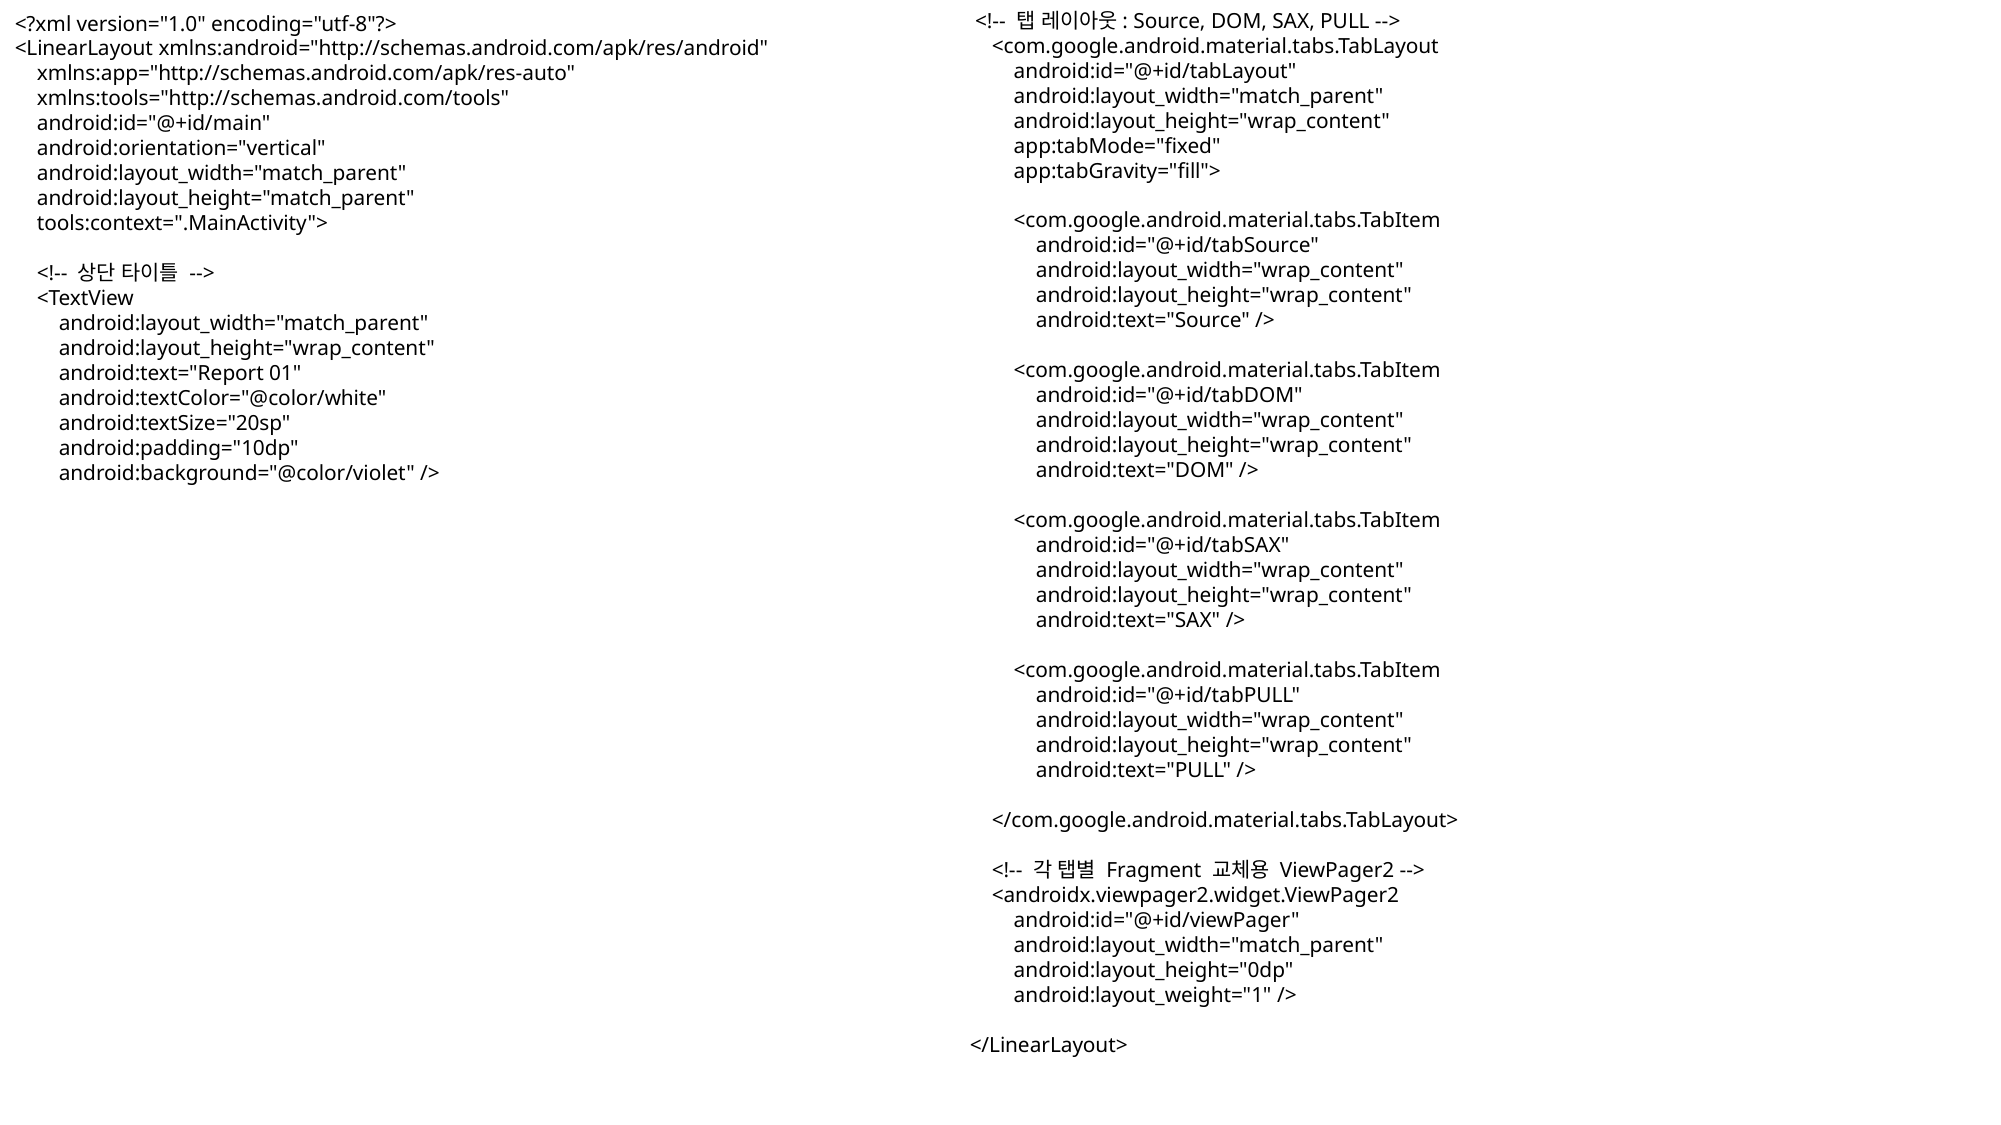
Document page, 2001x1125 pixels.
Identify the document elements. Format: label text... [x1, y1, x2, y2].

text_box <!-- 탭 레이아웃: Source, DOM, SAX, PULL --> <com.google.android.material.tabs.TabLayout android:id="@+id/tabLayout" android:layout_width="match_parent" android:layout_height="wrap_content" app:tabMode="fixed" app:tabGravity="fill"> <com.google.android.material.tabs.TabItem android:id="@+id/tabSource" android:layout_width="wrap_content" android:layout_height="wrap_content" android:text="Source" /> <com.google.android.material.tabs.TabItem android:id="@+id/tabDOM" android:layout_width="wrap_content" android:layout_height="wrap_content" android:text="DOM" /> <com.google.android.material.tabs.TabItem android:id="@+id/tabSAX" android:layout_width="wrap_content" android:layout_height="wrap_content" android:text="SAX" /> <com.google.android.material.tabs.TabItem android:id="@+id/tabPULL" android:layout_width="wrap_content" android:layout_height="wrap_content" android:text="PULL" /> </com.google.android.material.tabs.TabLayout> <!-- 각 탭별 Fragment 교체용 ViewPager2 --> <androidx.viewpager2.widget.ViewPager2 android:id="@+id/viewPager" android:layout_width="match_parent" android:layout_height="0dp" android:layout_weight="1" /> </LinearLayout> [955, 0, 1991, 1064]
text_box <?xml version="1.0" encoding="utf-8"?> <LinearLayout xmlns:android="http://schemas.android.com/apk/res/android" xmlns:app="http://schemas.android.com/apk/res-auto" xmlns:tools="http://schemas.android.com/tools" android:id="@+id/main" android:orientation="vertical" android:layout_width="match_parent" android:layout_height="match_parent" tools:context=".MainActivity"> <!-- 상단 타이틀 --> <TextView android:layout_width="match_parent" android:layout_height="wrap_content" android:text="Report 01" android:textColor="@color/white" android:textSize="20sp" android:padding="10dp" android:background="@color/violet" /> [0, 2, 955, 518]
